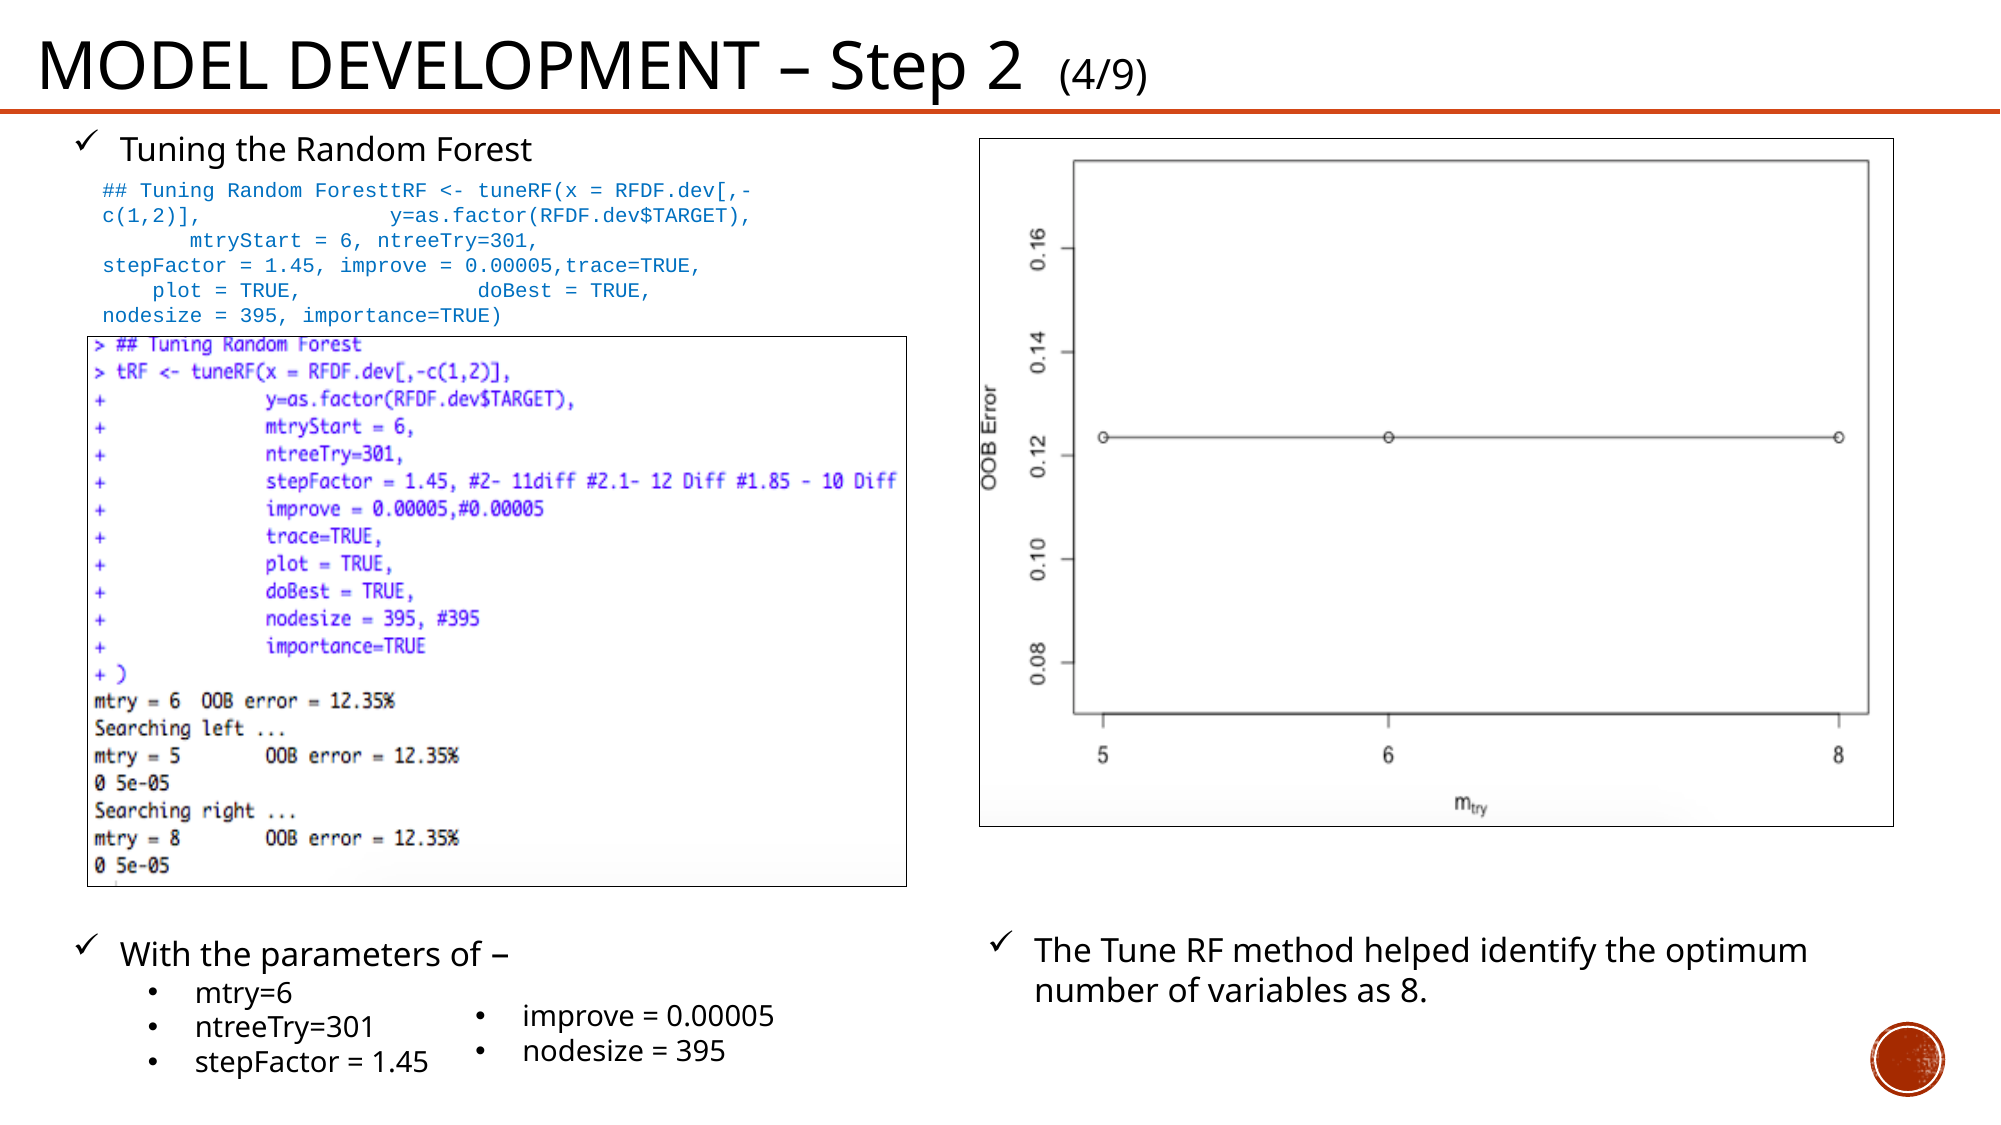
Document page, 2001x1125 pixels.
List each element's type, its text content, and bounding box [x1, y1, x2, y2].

text_box Tuning the Random Forest [58, 120, 714, 176]
text_box ## Tuning Random ForesttRF <- tuneRF(x = RFDF.dev[,-c(1,2)], y=as.factor(RFDF.dev$TARGET), mtryStart = 6, ntreeTry=301, stepFactor = 1.45, improve = 0.00005,trace=TRUE, plot = TRUE, doBest = TRUE, nodesize = 395, importance=TRUE) [87, 169, 847, 335]
picture [979, 139, 1894, 826]
picture [87, 336, 907, 887]
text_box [58, 921, 1895, 1089]
text_box MODEL DEVELOPMENT – Step 2 (4/9) [21, 15, 1876, 111]
